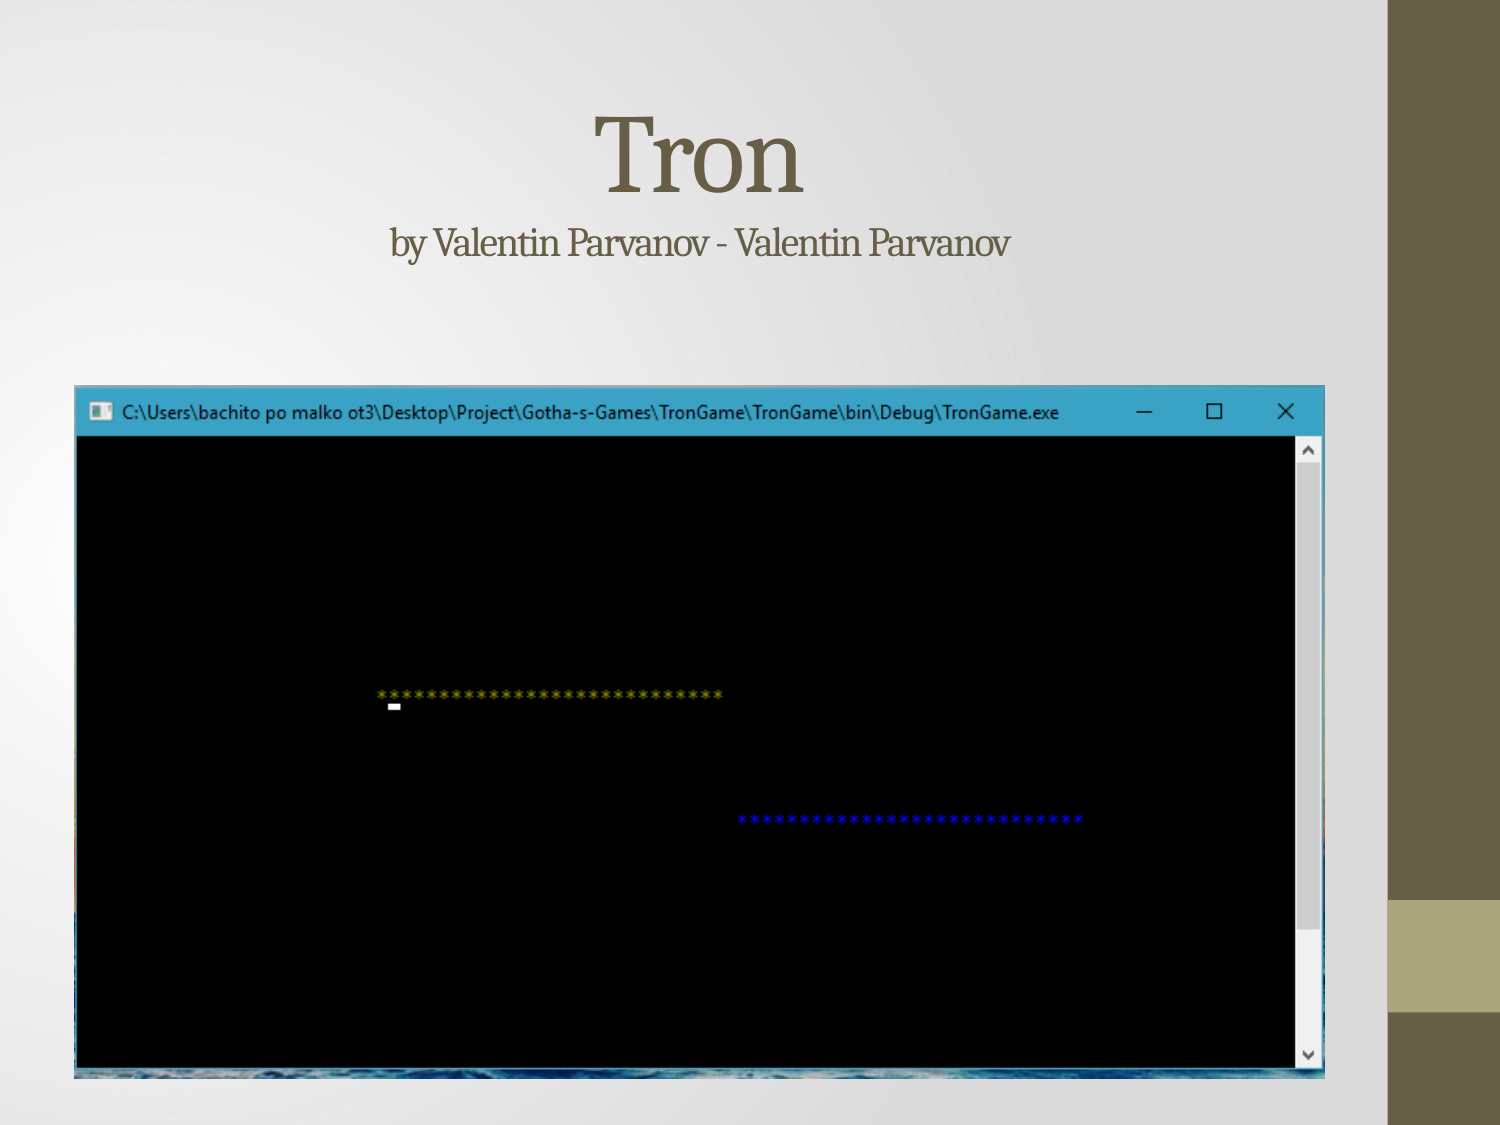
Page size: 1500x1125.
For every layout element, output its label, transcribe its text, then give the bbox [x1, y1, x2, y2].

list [74, 384, 1326, 1080]
title Tron by Valentin Parvanov - Valentin Parvanov [75, 45, 1325, 350]
